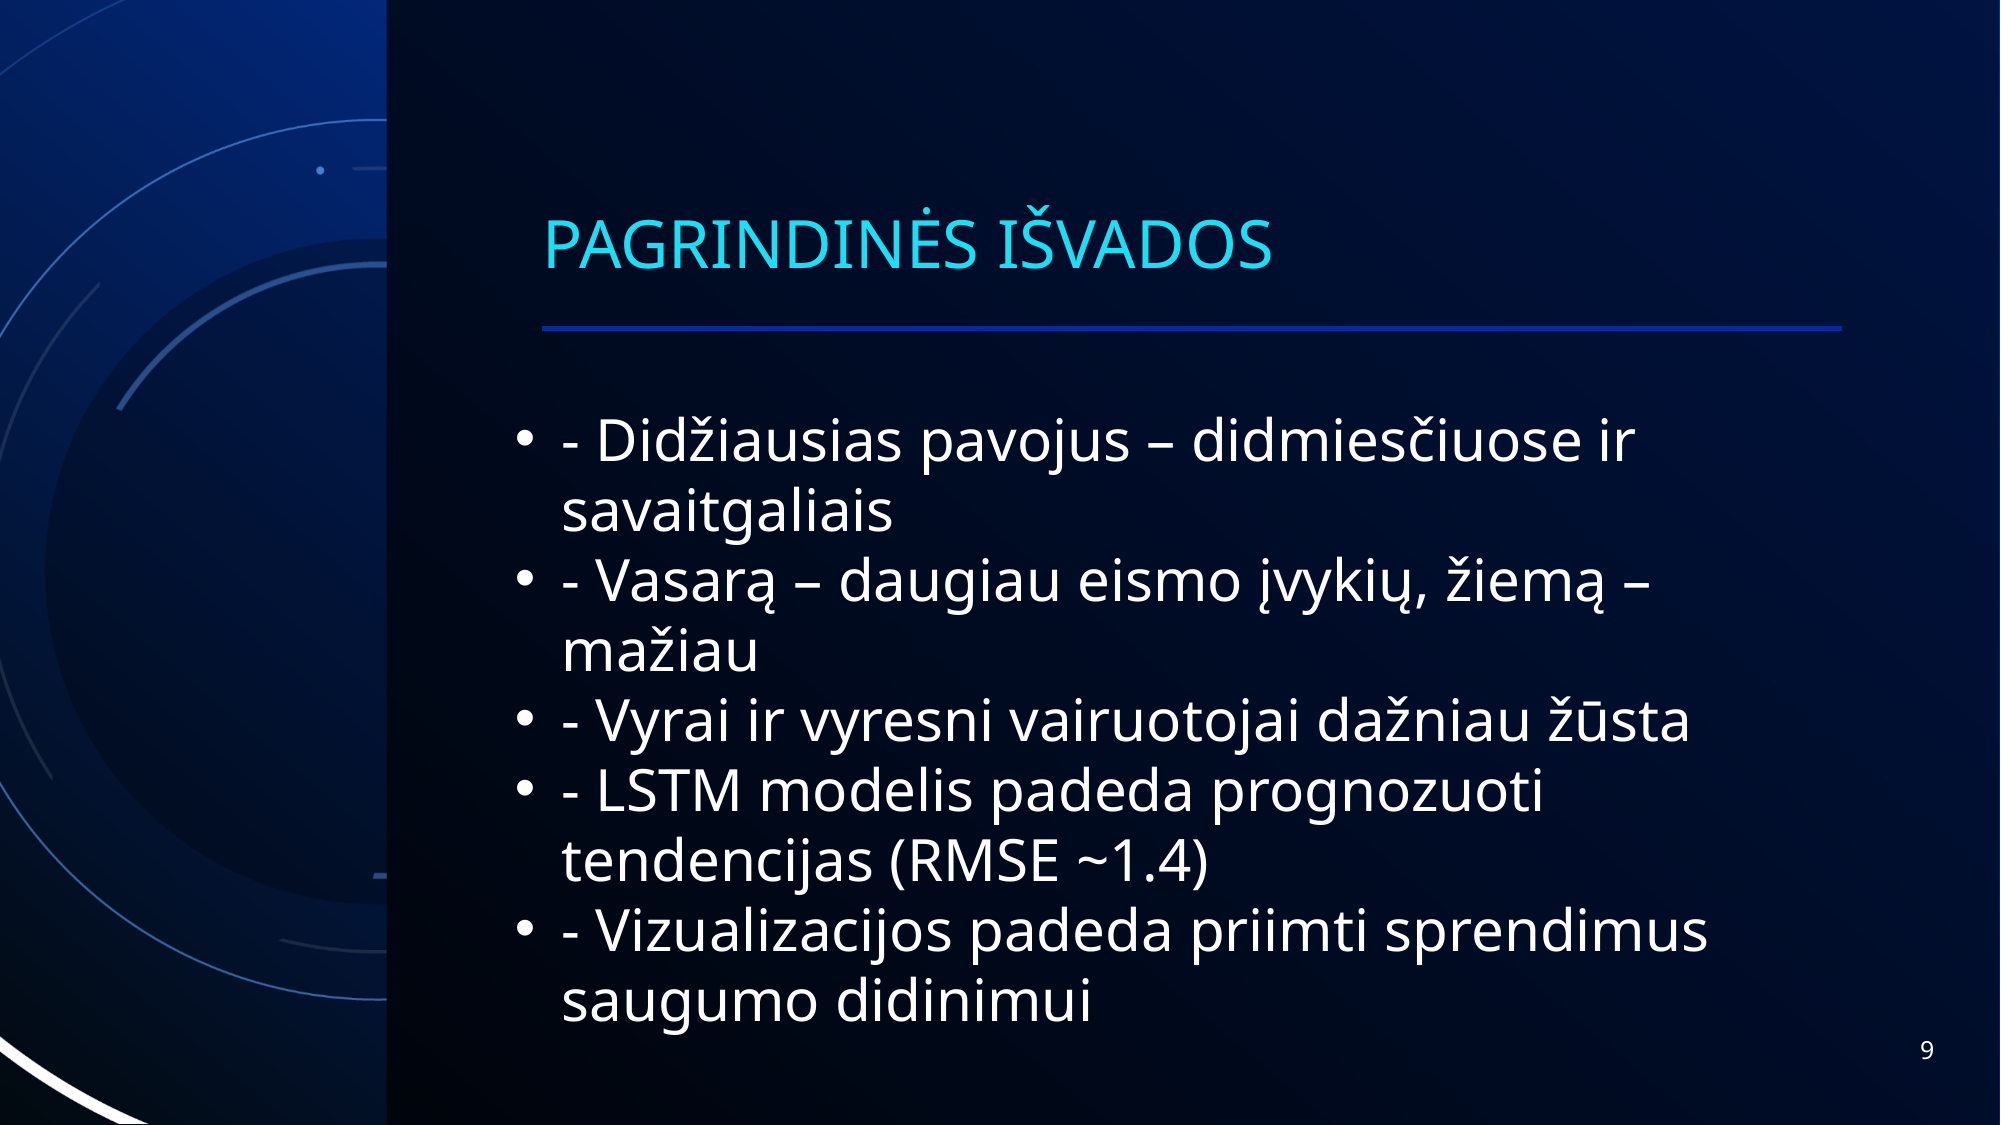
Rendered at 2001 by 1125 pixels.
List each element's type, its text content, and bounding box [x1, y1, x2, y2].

picture [0, 0, 387, 1124]
text_box - Didžiausias pavojus – didmiesčiuose ir savaitgaliais - Vasarą – daugiau eismo įvykių, žiemą – mažiau - Vyrai ir vyresni vairuotojai dažniau žūsta - LSTM modelis padeda prognozuoti tendencijas (RMSE ~1.4) - Vizualizacijos padeda priimti sprendimus saugumo didinimui [499, 395, 1863, 1041]
slide_number 9 [1499, 1021, 1950, 1082]
title Pagrindinės išvados [542, 18, 1760, 291]
